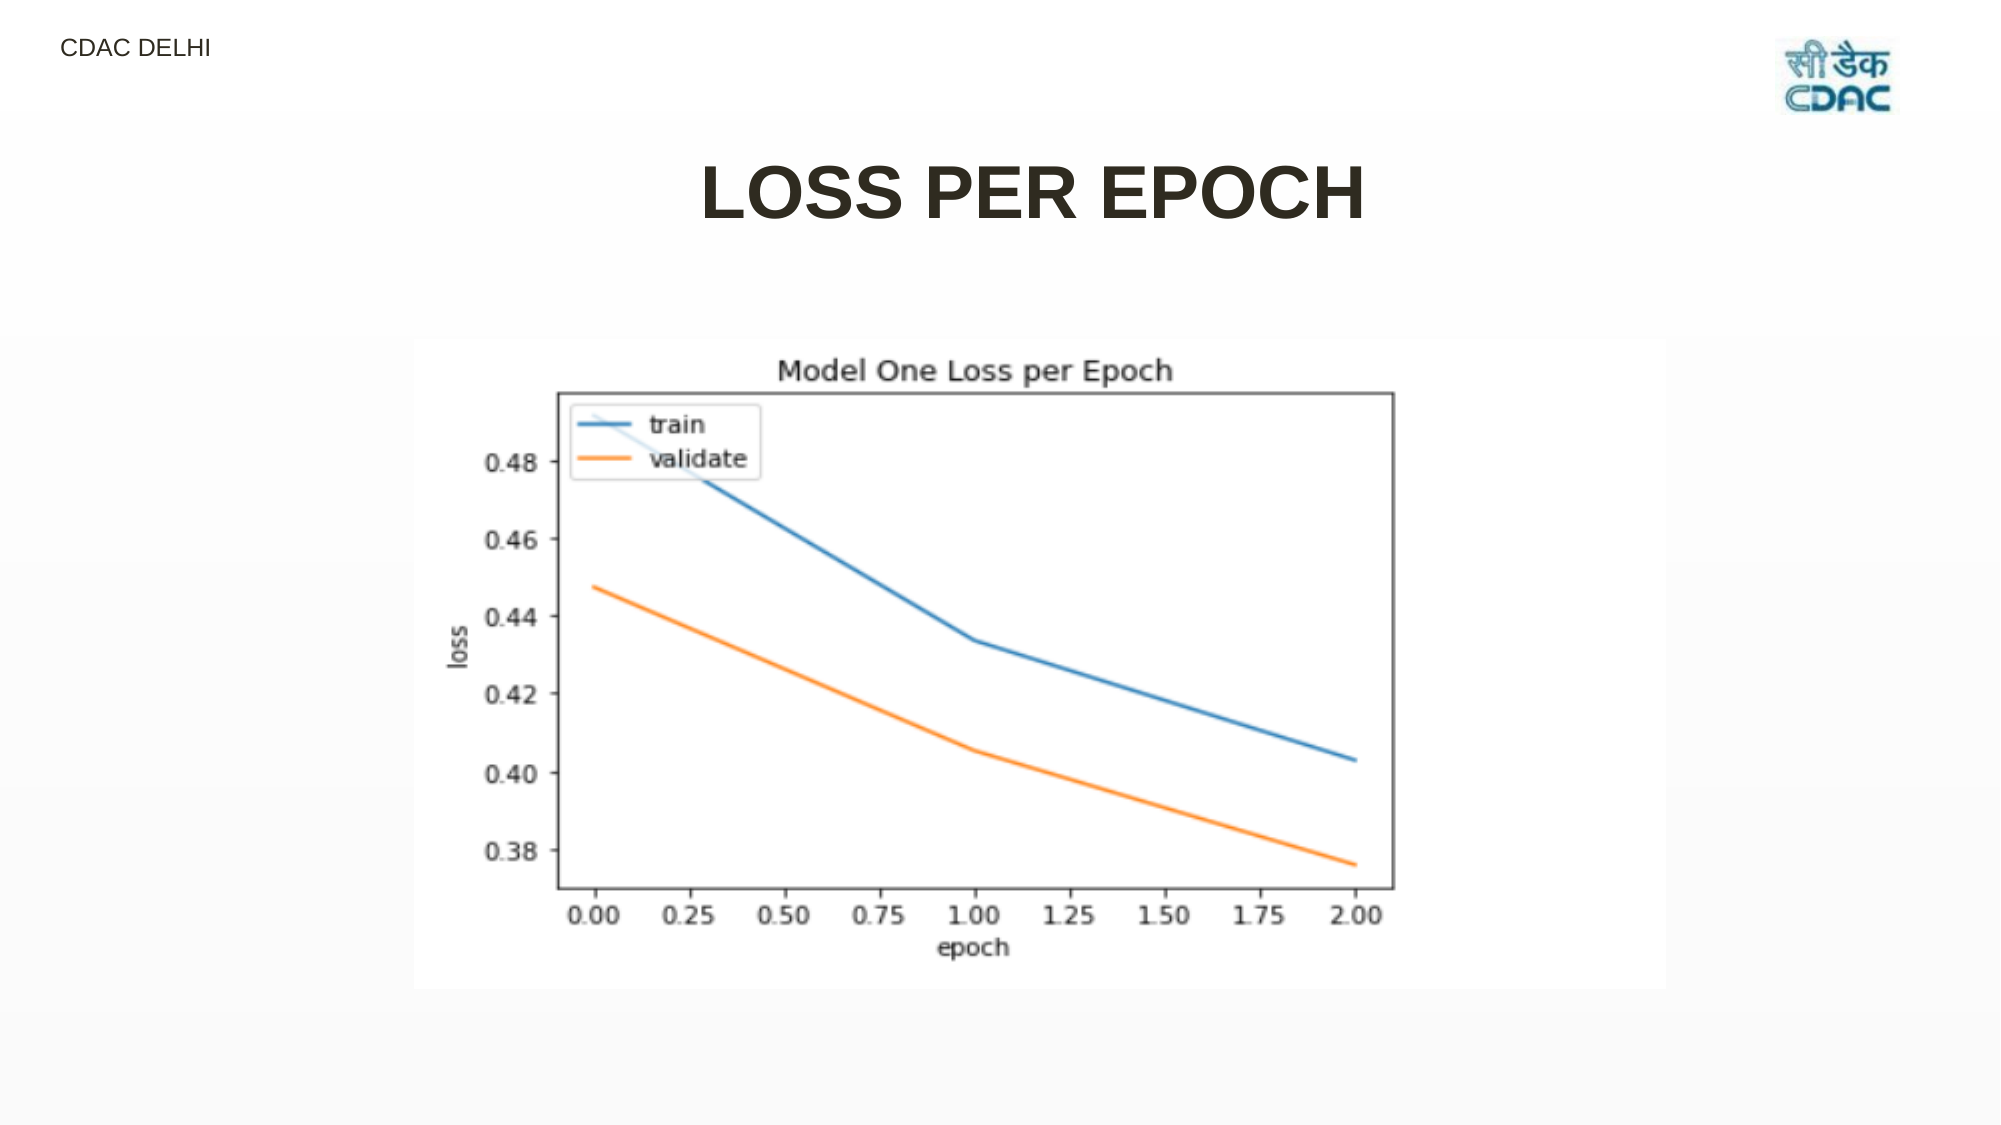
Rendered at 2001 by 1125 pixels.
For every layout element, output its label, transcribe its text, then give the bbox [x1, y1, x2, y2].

picture [414, 339, 1666, 989]
text_box LOSS PER EPOCH [685, 135, 1506, 241]
picture [1774, 36, 1901, 115]
